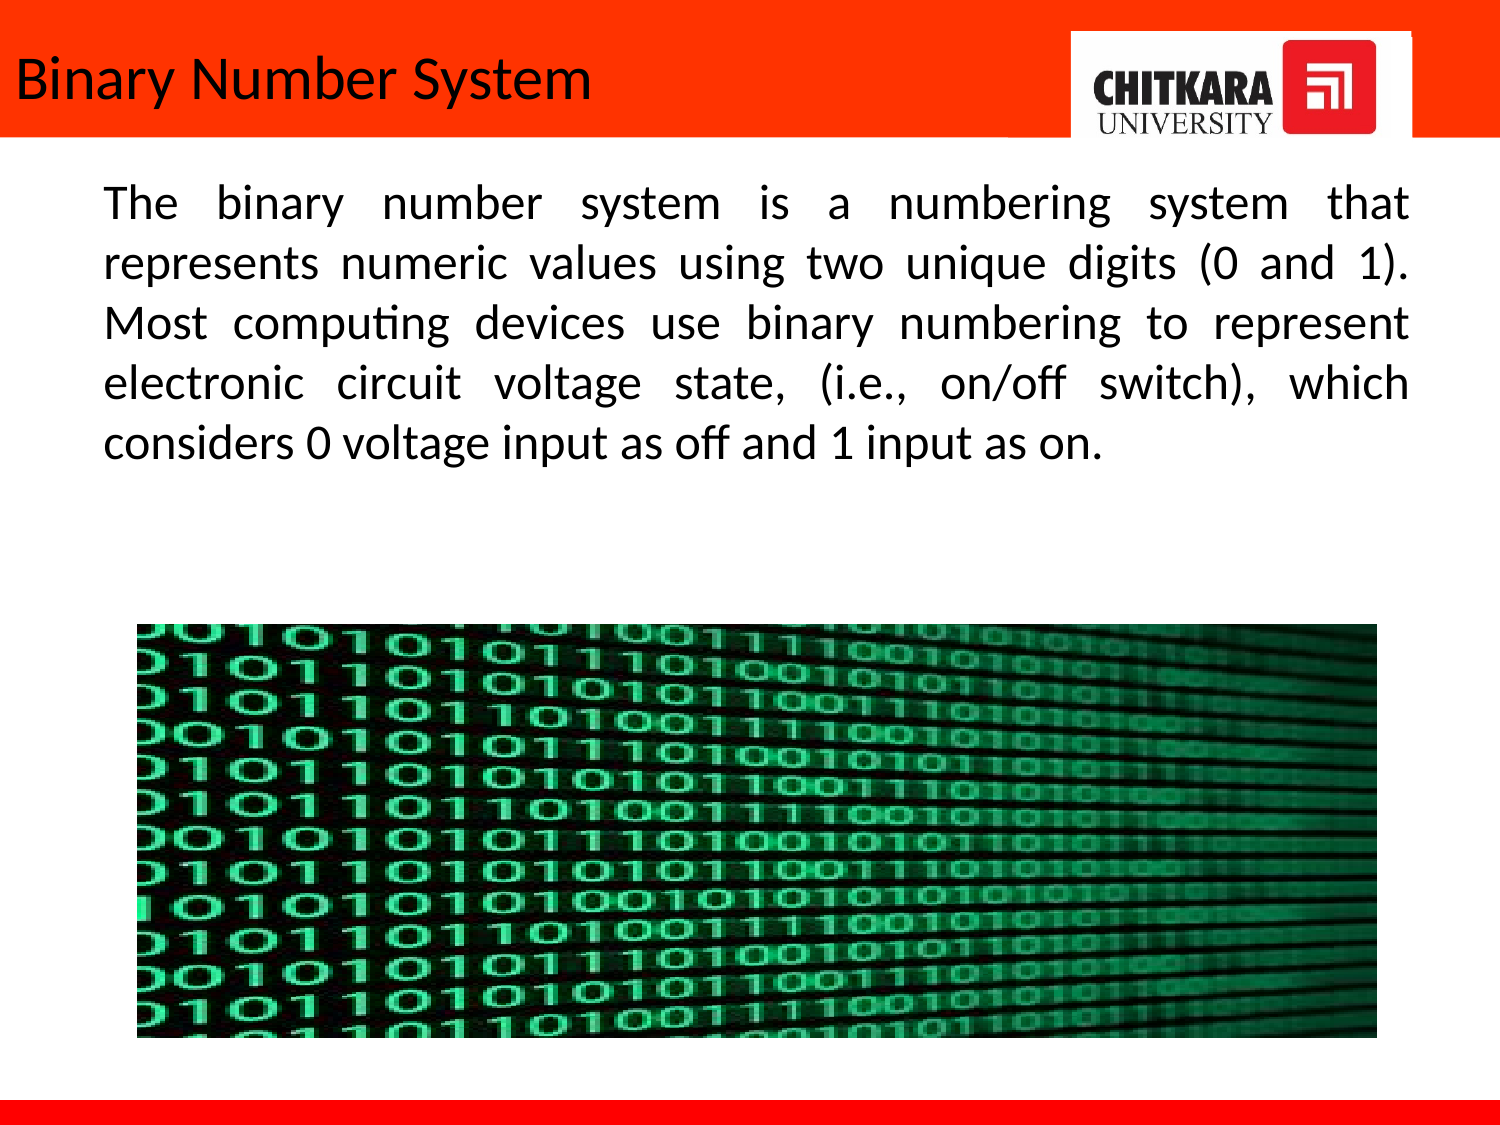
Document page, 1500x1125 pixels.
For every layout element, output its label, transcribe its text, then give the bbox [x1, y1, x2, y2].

picture [1074, 37, 1391, 138]
picture [137, 624, 1377, 1038]
subtitle The binary number system is a numbering system that represents numeric values using two unique digits (0 and 1). Most computing devices use binary numbering to represent electronic circuit voltage state, (i.e., on/off switch), which considers 0 voltage input as off and 1 input as on. [88, 162, 1426, 525]
title Binary Number System [0, 0, 900, 150]
